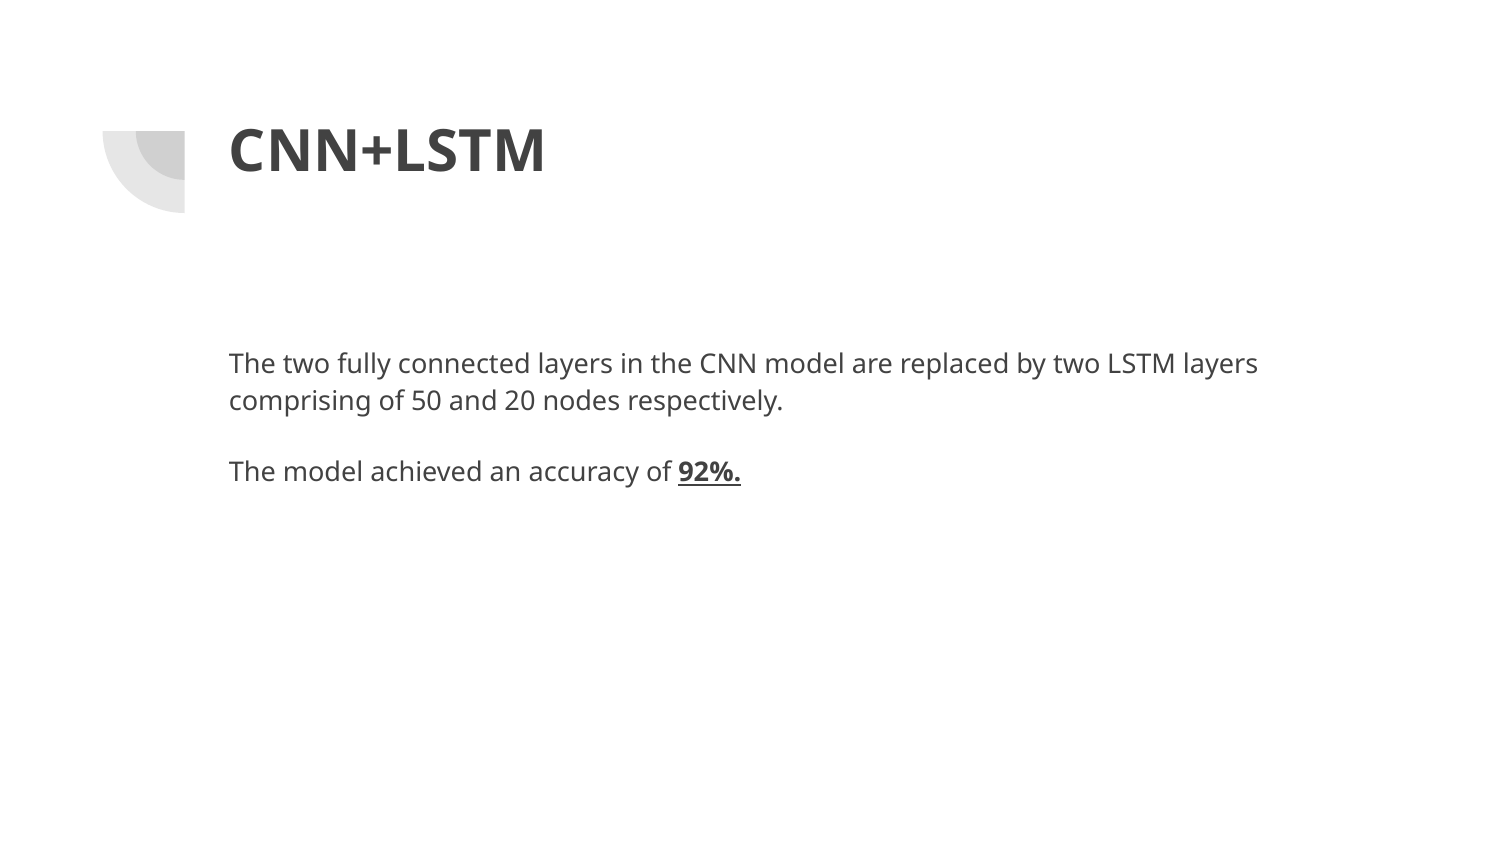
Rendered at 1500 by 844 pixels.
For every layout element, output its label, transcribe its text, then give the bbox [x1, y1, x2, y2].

list The two fully connected layers in the CNN model are replaced by two LSTM layers comprising of 50 and 20 nodes respectively. The model achieved an accuracy of 92%. [213, 326, 1368, 744]
title CNN+LSTM [213, 98, 1368, 263]
